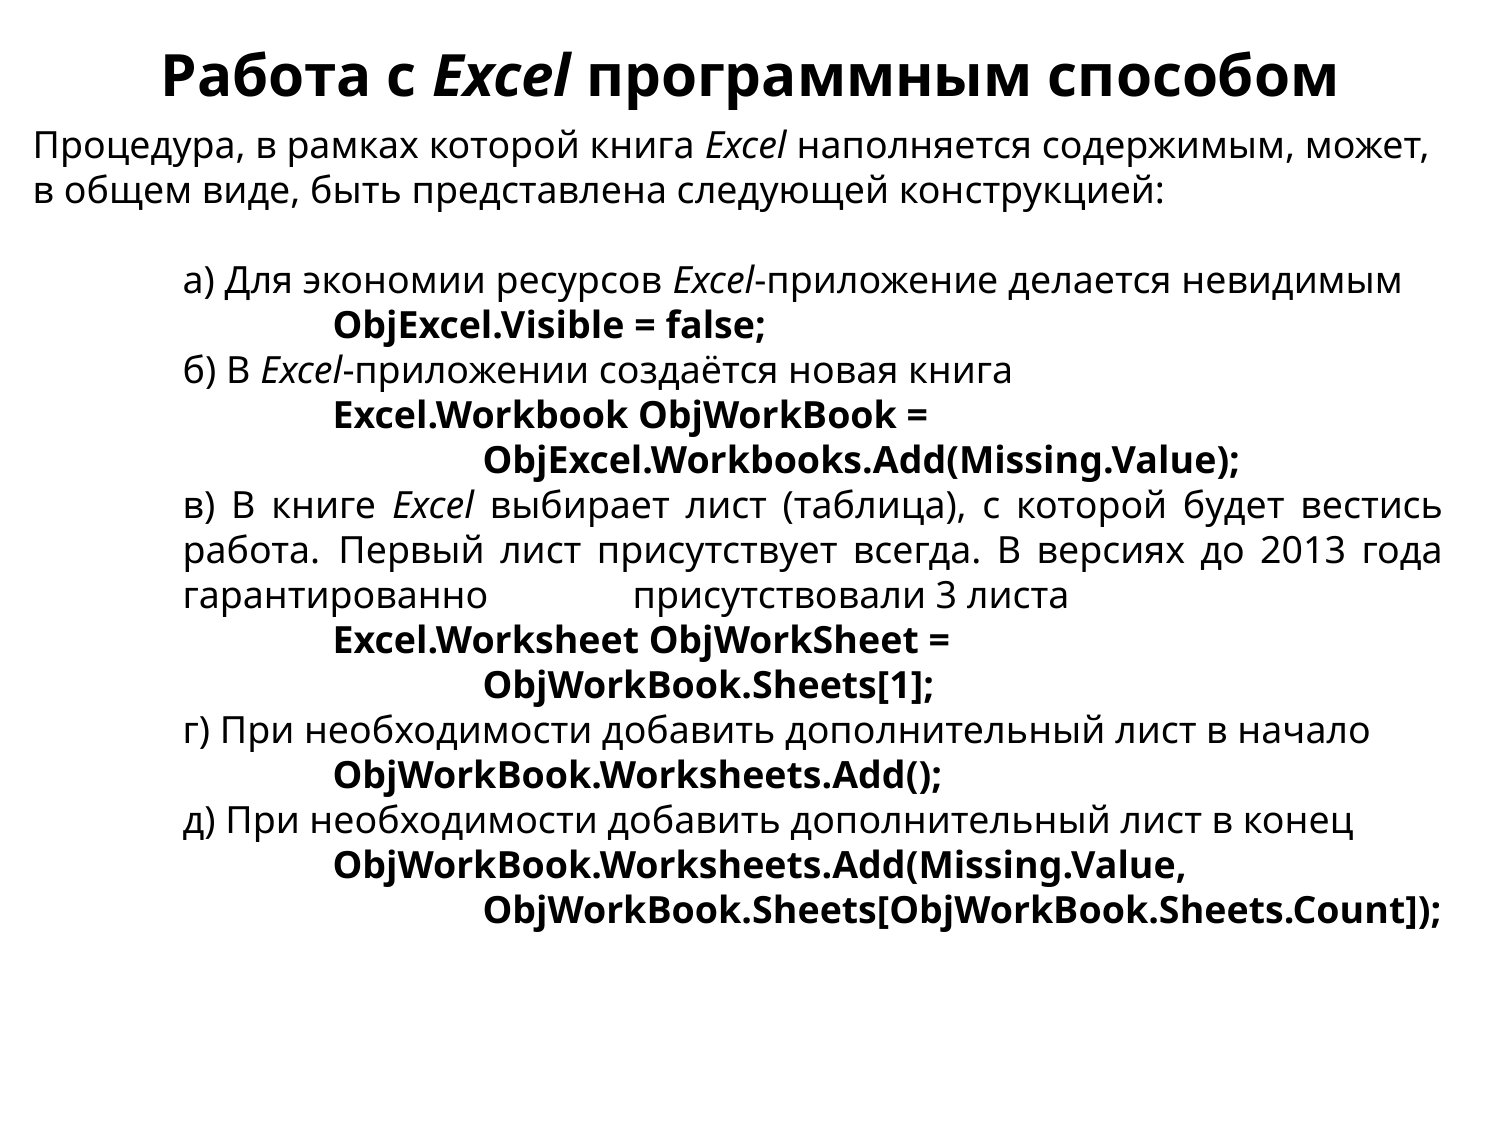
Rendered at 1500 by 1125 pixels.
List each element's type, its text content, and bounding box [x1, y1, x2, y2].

text_box Процедура, в рамках которой книга Excel наполняется содержимым, может, в общем виде, быть представлена следующей конструкцией: а) Для экономии ресурсов Excel-приложение делается невидимым ObjExcel.Visible = false; б) В Excel-приложении создаётся новая книга Excel.Workbook ObjWorkBook = ObjExcel.Workbooks.Add(Missing.Value); в) В книге Excel выбирает лист (таблица), с которой будет вестись работа. Первый лист присутствует всегда. В версиях до 2013 года гарантированно присутствовали 3 листа Excel.Worksheet ObjWorkSheet = ObjWorkBook.Sheets[1]; г) При необходимости добавить дополнительный лист в начало ObjWorkBook.Worksheets.Add(); д) При необходимости добавить дополнительный лист в конец ObjWorkBook.Worksheets.Add(Missing.Value, ObjWorkBook.Sheets[ObjWorkBook.Sheets.Count]); [17, 113, 1459, 939]
text_box Работа с Excel программным способом [17, 30, 1483, 116]
